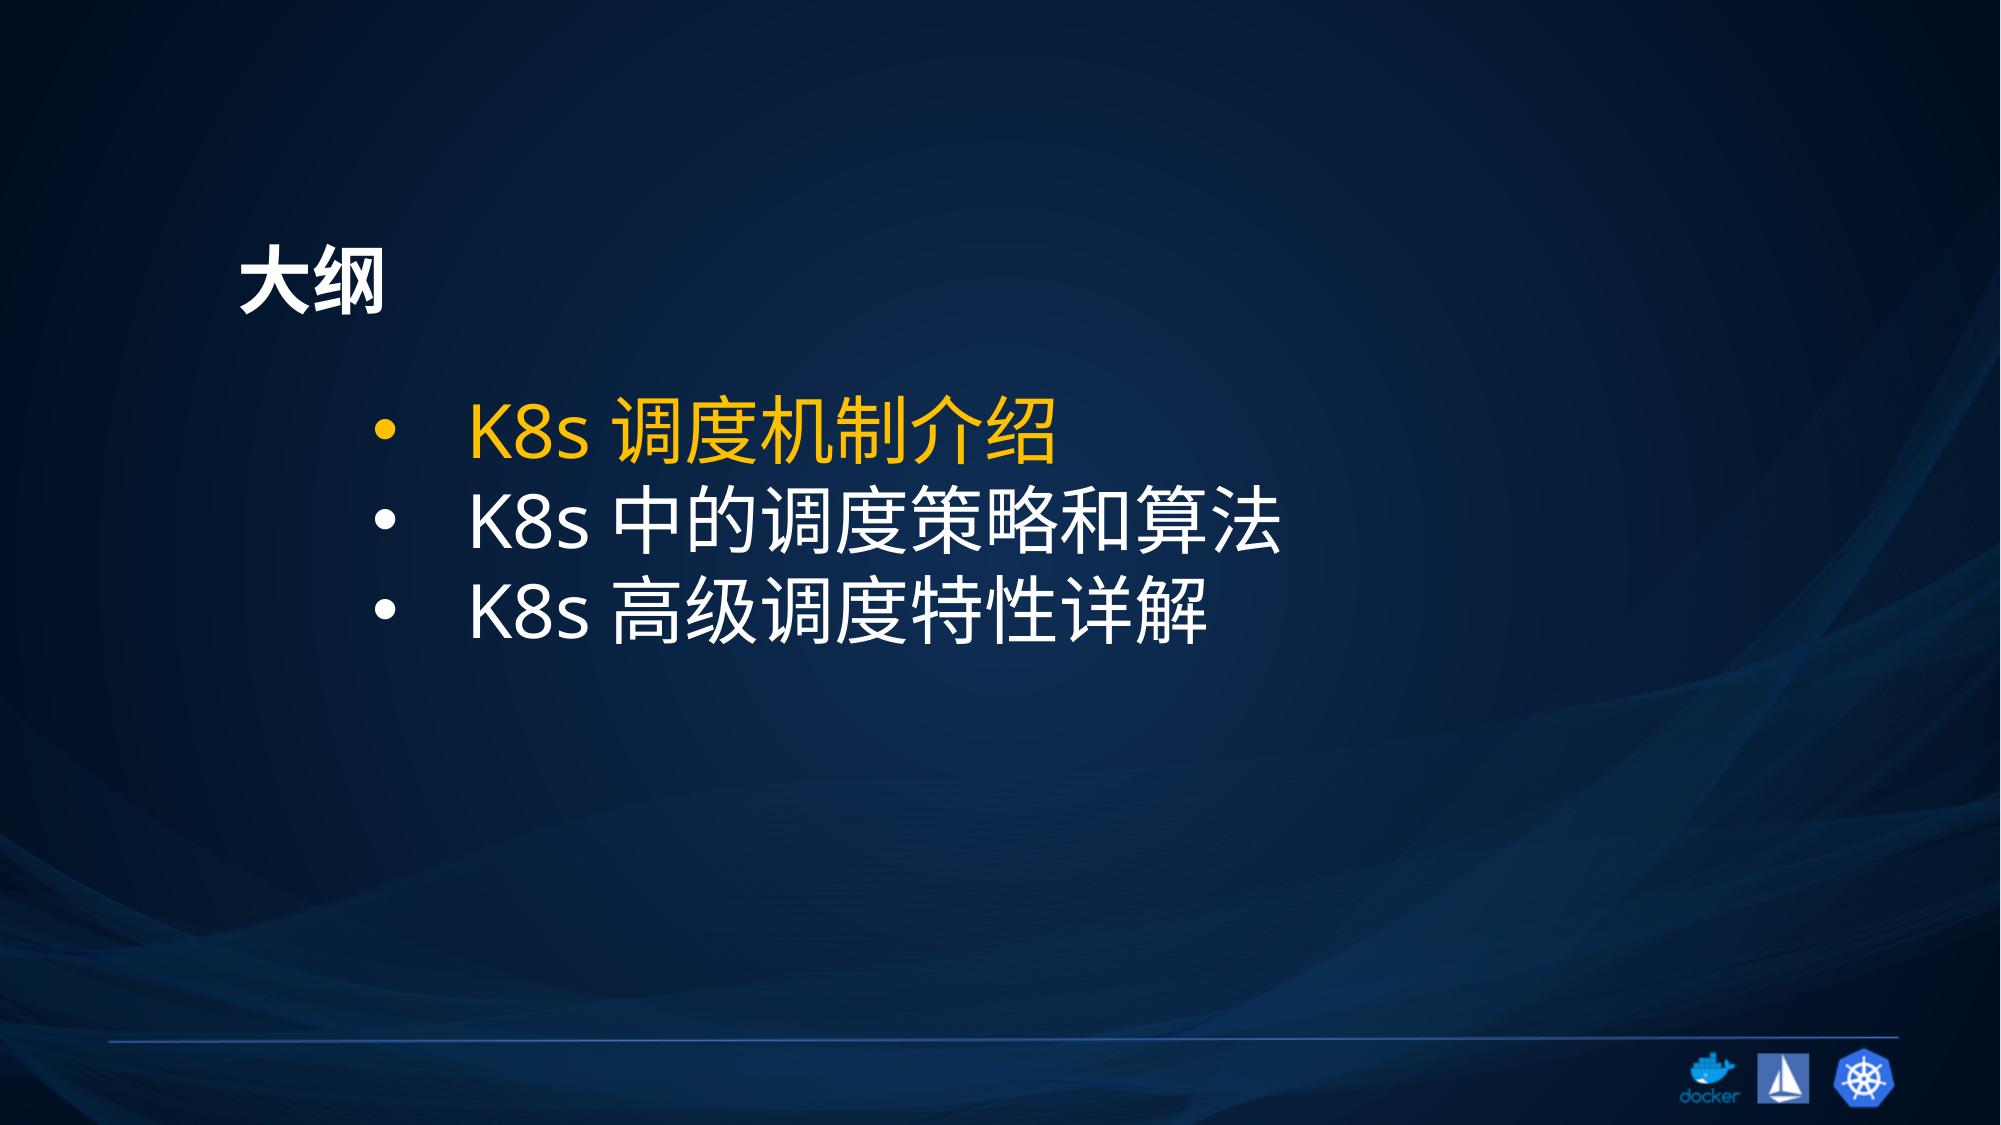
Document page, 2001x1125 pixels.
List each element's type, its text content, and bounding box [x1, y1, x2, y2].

text_box 大纲 [222, 226, 403, 331]
picture [0, 0, 2001, 1125]
text_box K8s调度机制介绍 K8s中的调度策略和算法 K8s高级调度特性详解 [357, 376, 1300, 662]
